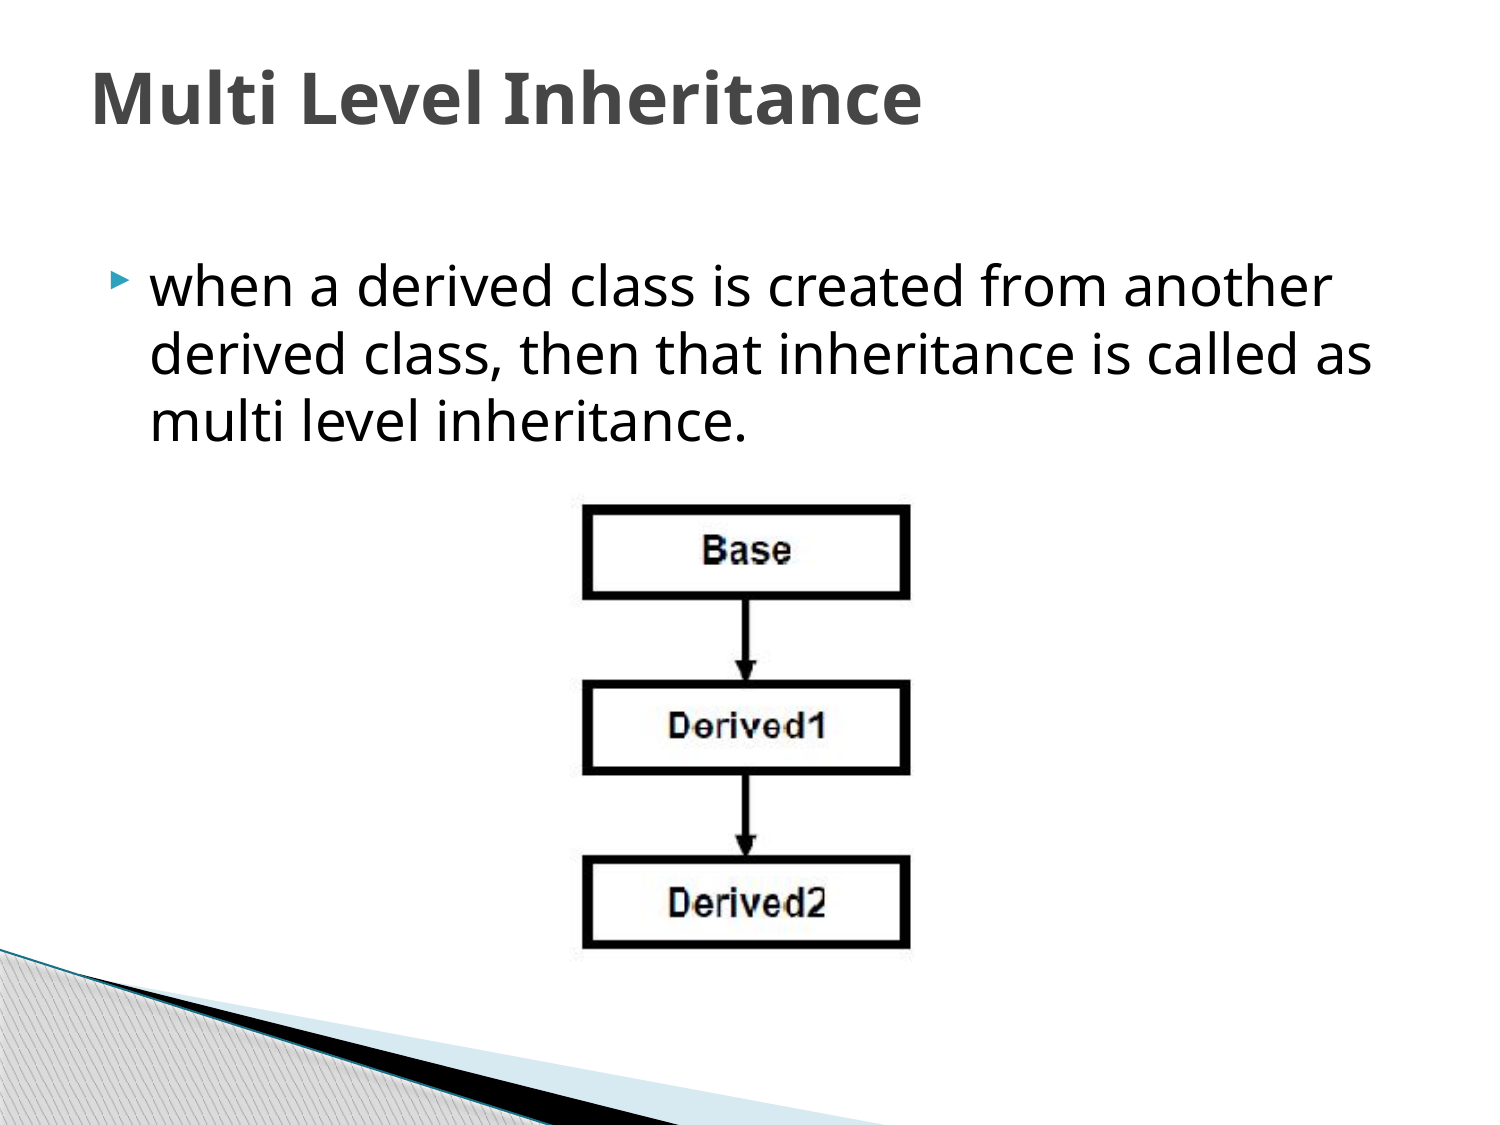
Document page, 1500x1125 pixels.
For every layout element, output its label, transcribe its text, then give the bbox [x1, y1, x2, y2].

list when a derived class is created from another derived class, then that inheritance is called as multi level inheritance. [75, 243, 1425, 986]
picture [527, 480, 997, 983]
title Multi Level Inheritance [75, 45, 1425, 233]
